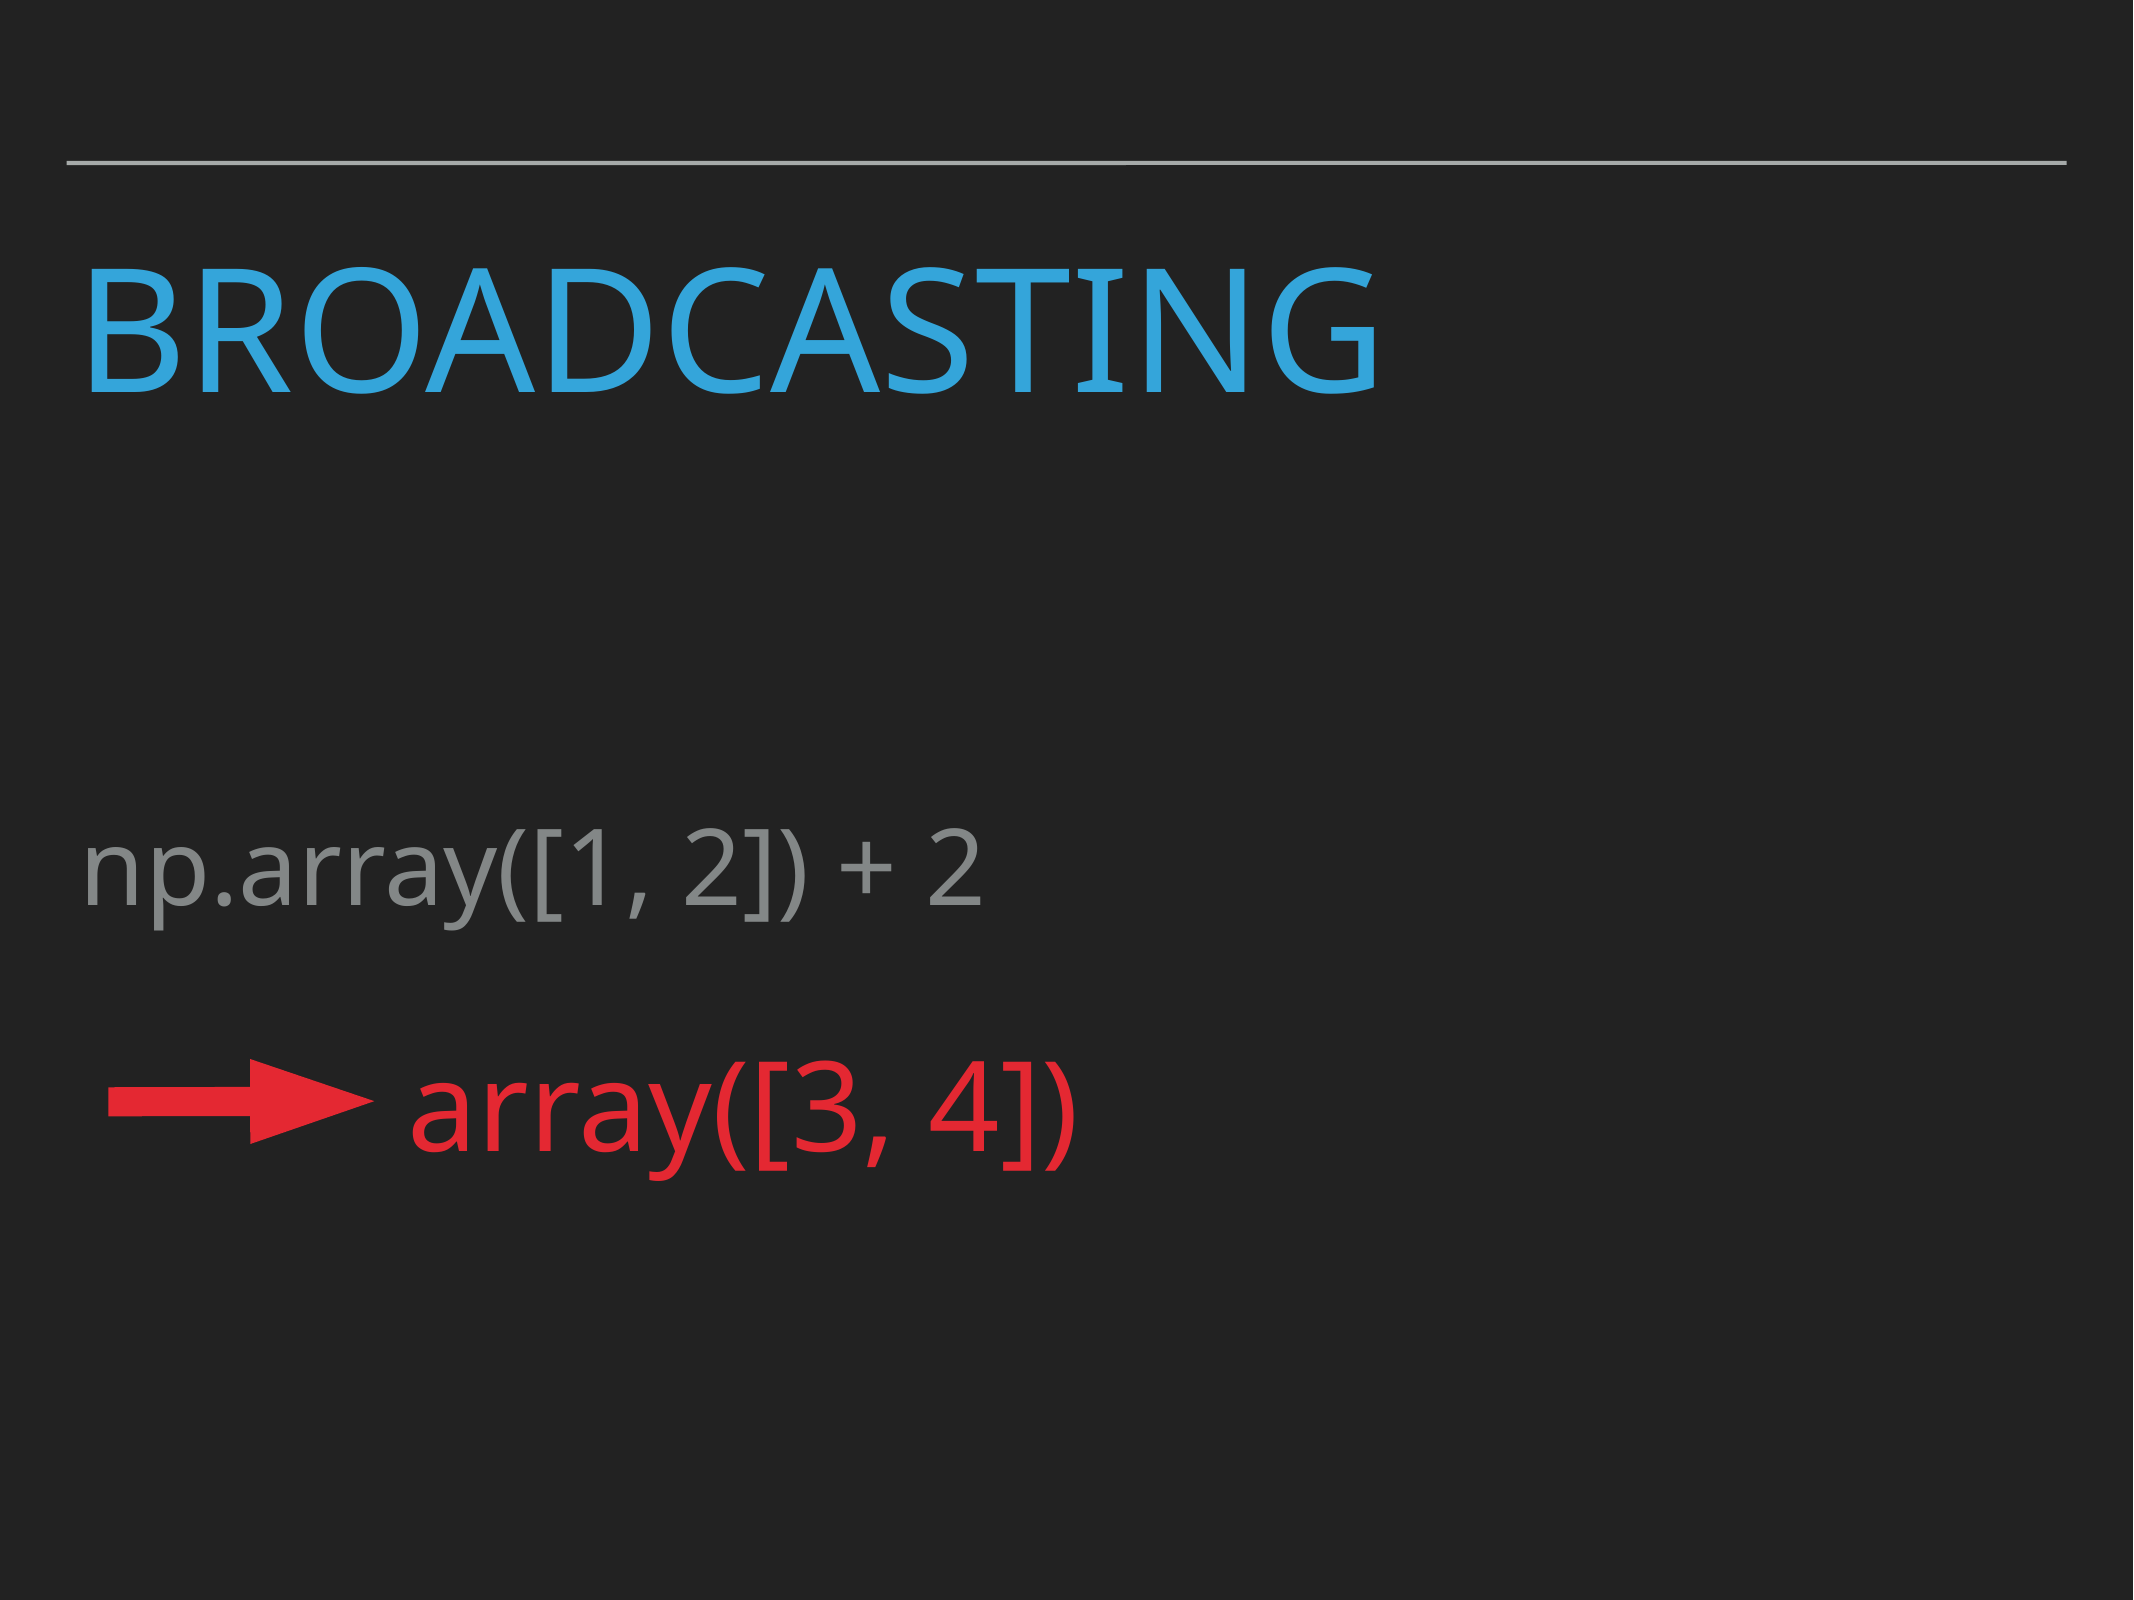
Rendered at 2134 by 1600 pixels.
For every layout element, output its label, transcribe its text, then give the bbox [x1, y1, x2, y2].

title broaDcasting [66, 251, 2068, 445]
text_box np.array([1, 2]) + 2 [71, 791, 2134, 1113]
text_box array([3, 4]) [399, 1018, 1088, 1185]
text_box [108, 1058, 375, 1145]
